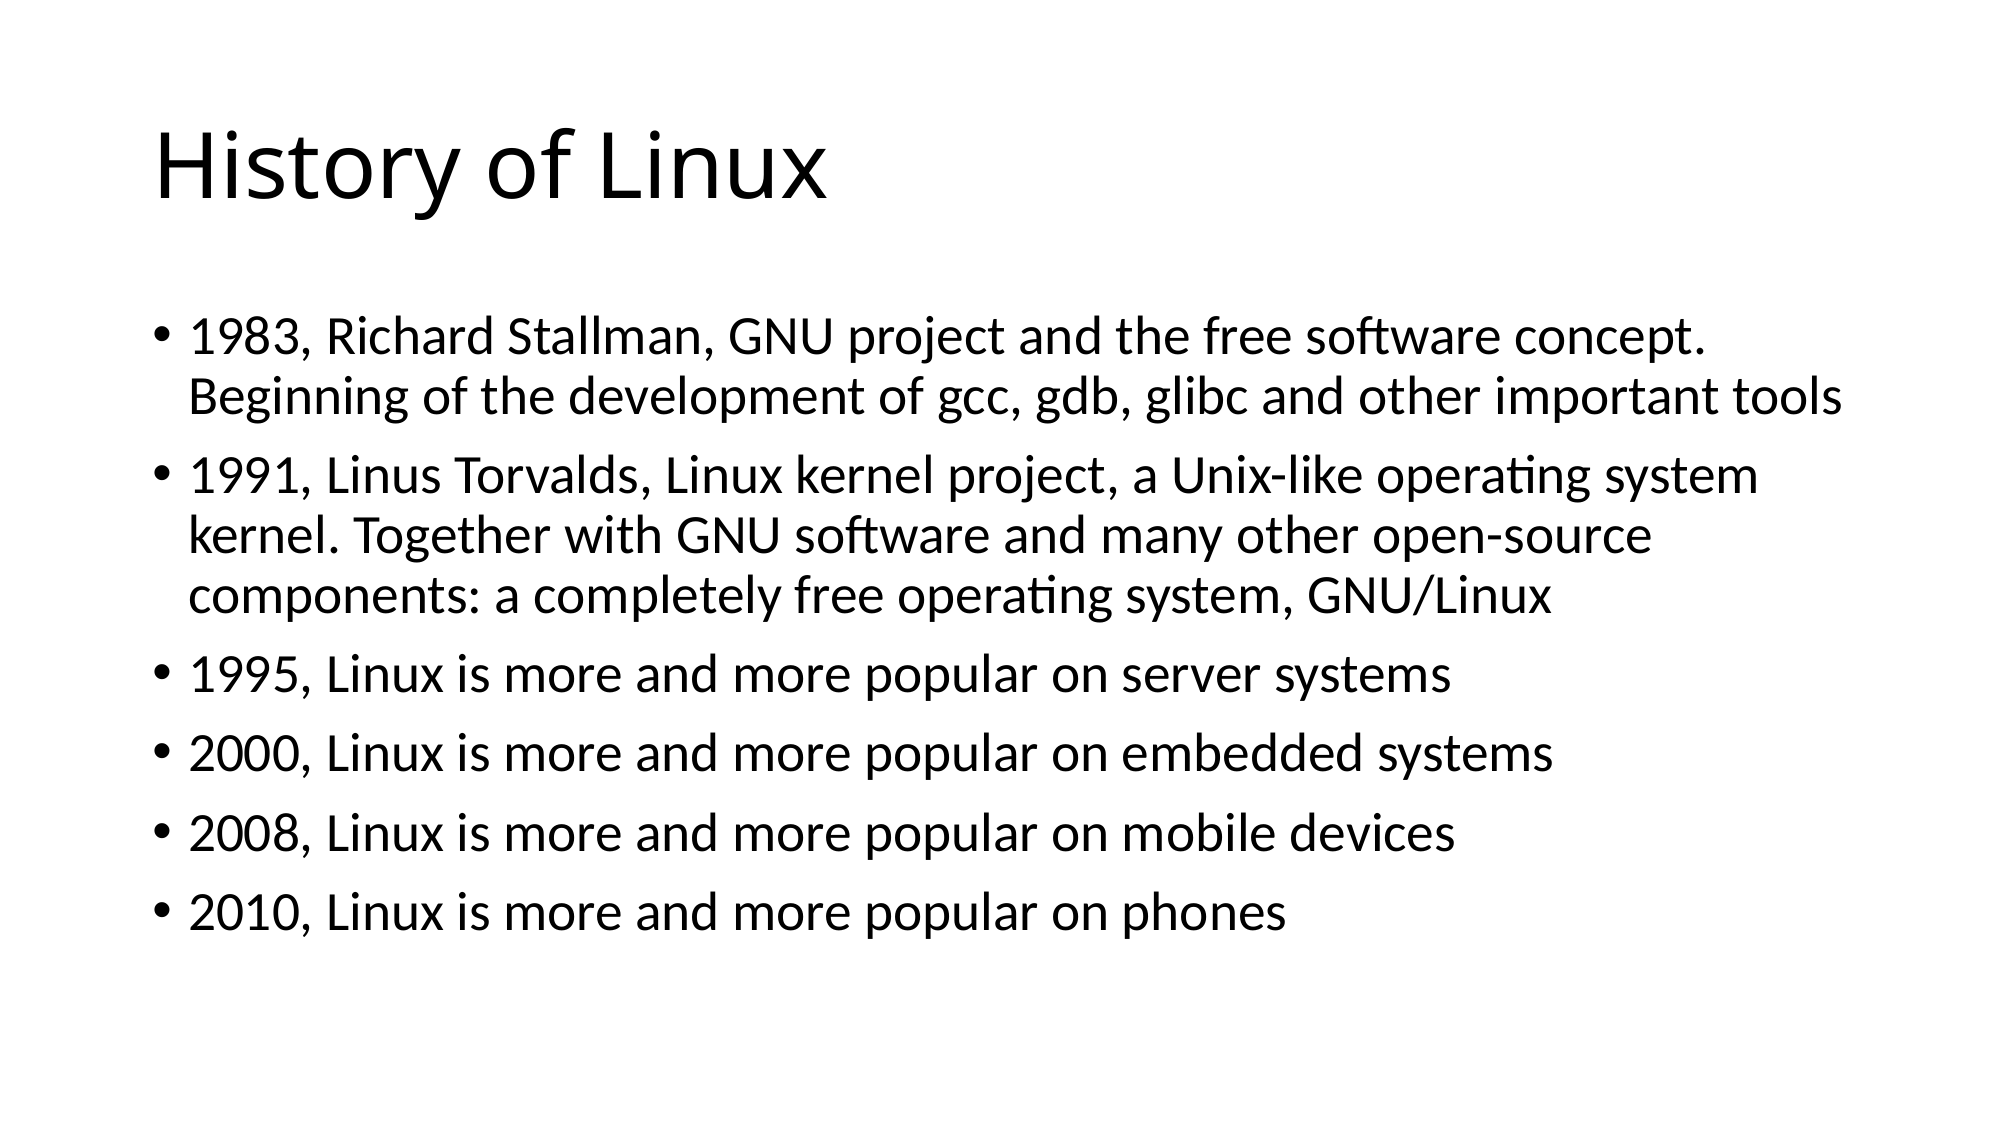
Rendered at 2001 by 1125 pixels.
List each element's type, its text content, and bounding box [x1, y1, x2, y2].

list 1983, Richard Stallman, GNU project and the free software concept. Beginning of the development of gcc, gdb, glibc and other important tools 1991, Linus Torvalds, Linux kernel project, a Unix-like operating system kernel. Together with GNU software and many other open-source components: a completely free operating system, GNU/Linux 1995, Linux is more and more popular on server systems 2000, Linux is more and more popular on embedded systems 2008, Linux is more and more popular on mobile devices 2010, Linux is more and more popular on phones [137, 299, 1863, 1014]
title History of Linux [137, 59, 1863, 278]
